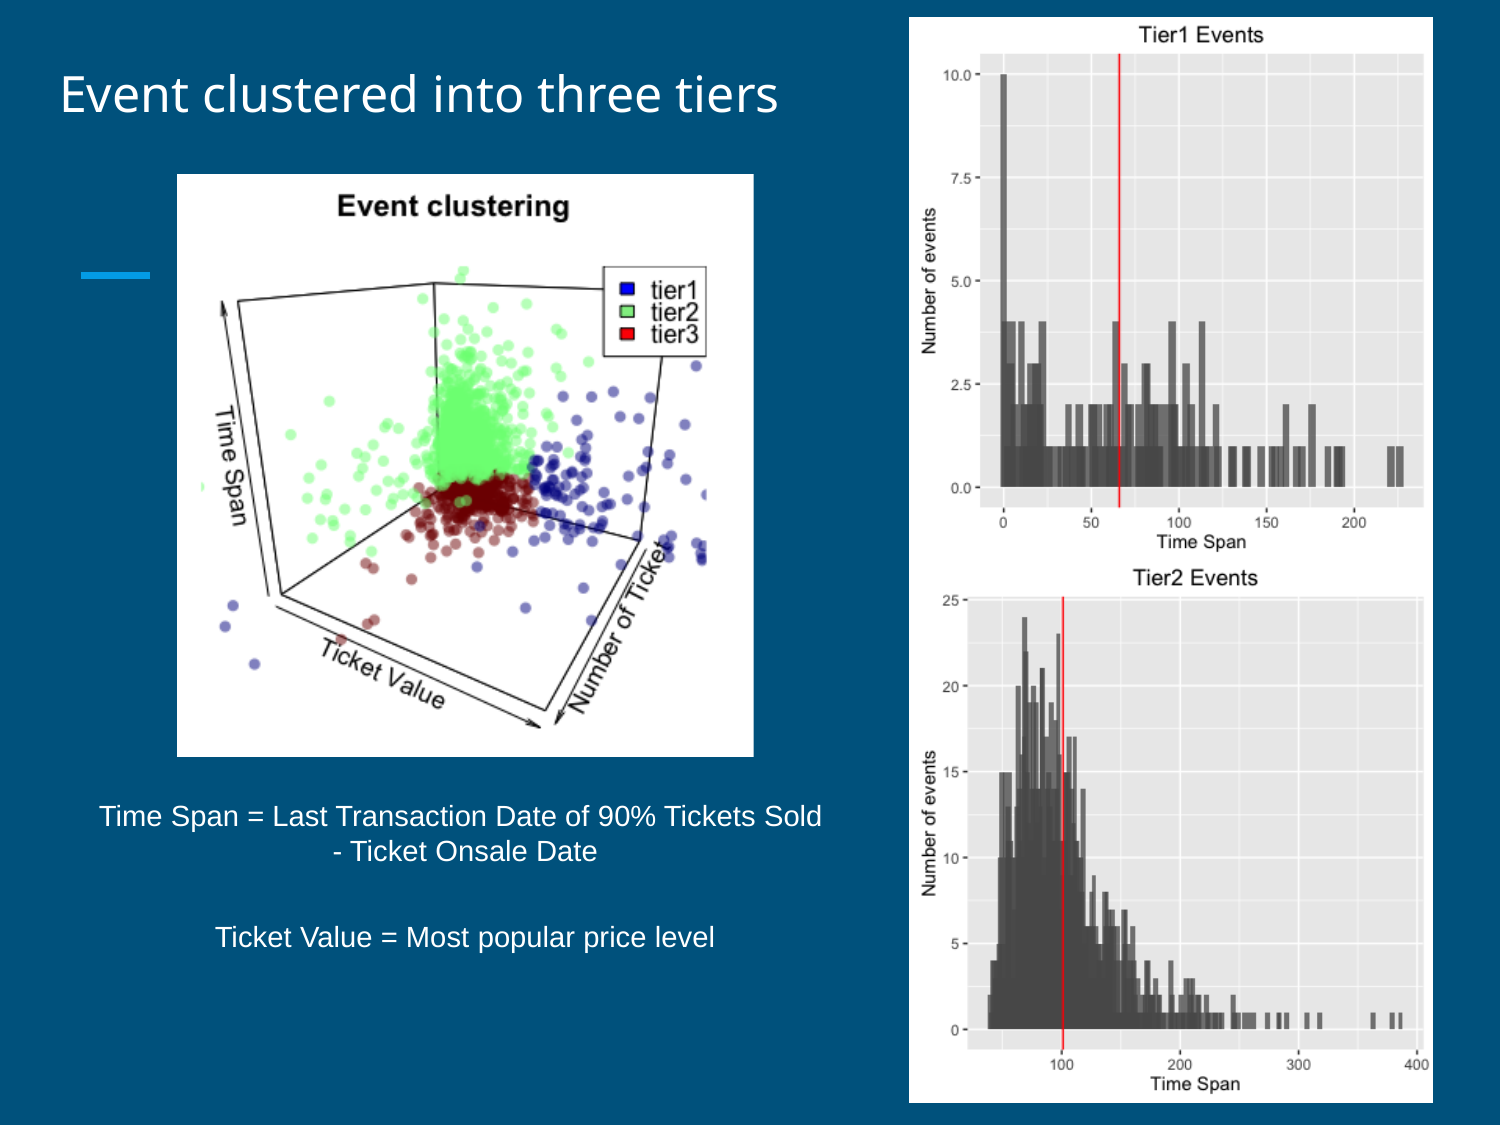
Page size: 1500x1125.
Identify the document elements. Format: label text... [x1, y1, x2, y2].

text_box Ticket Value = Most popular price level [163, 902, 767, 1024]
text_box Time Span = Last Transaction Date of 90% Tickets Sold - Ticket Onsale Date [78, 782, 853, 903]
text_box Event clustered into three tiers [44, 47, 853, 134]
picture [178, 175, 753, 756]
picture [910, 18, 1432, 1102]
